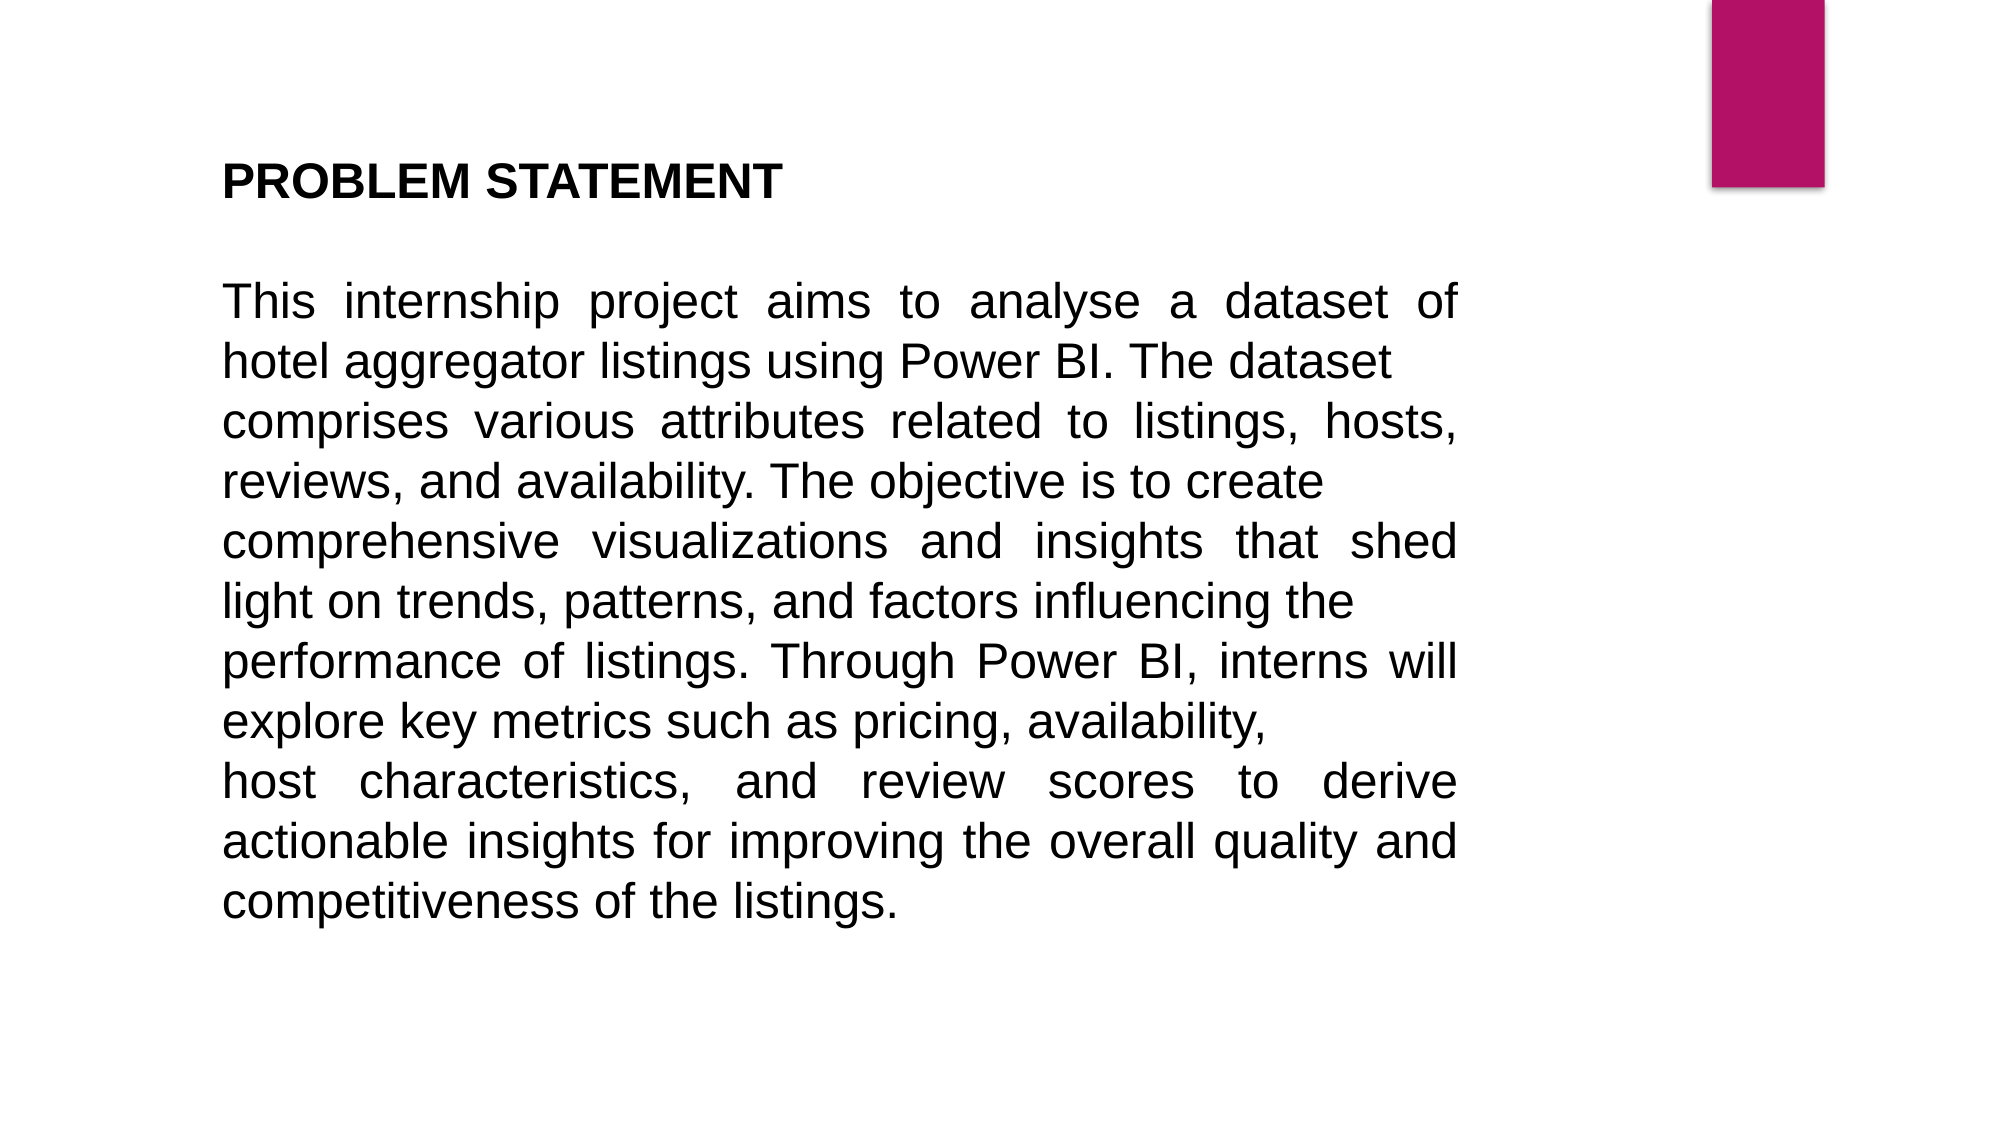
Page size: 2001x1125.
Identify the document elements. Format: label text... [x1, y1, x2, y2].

text_box PROBLEM STATEMENT This internship project aims to analyse a dataset of hotel aggregator listings using Power BI. The dataset comprises various attributes related to listings, hosts, reviews, and availability. The objective is to create comprehensive visualizations and insights that shed light on trends, patterns, and factors influencing the performance of listings. Through Power BI, interns will explore key metrics such as pricing, availability, host characteristics, and review scores to derive actionable insights for improving the overall quality and competitiveness of the listings. [207, 140, 1474, 936]
